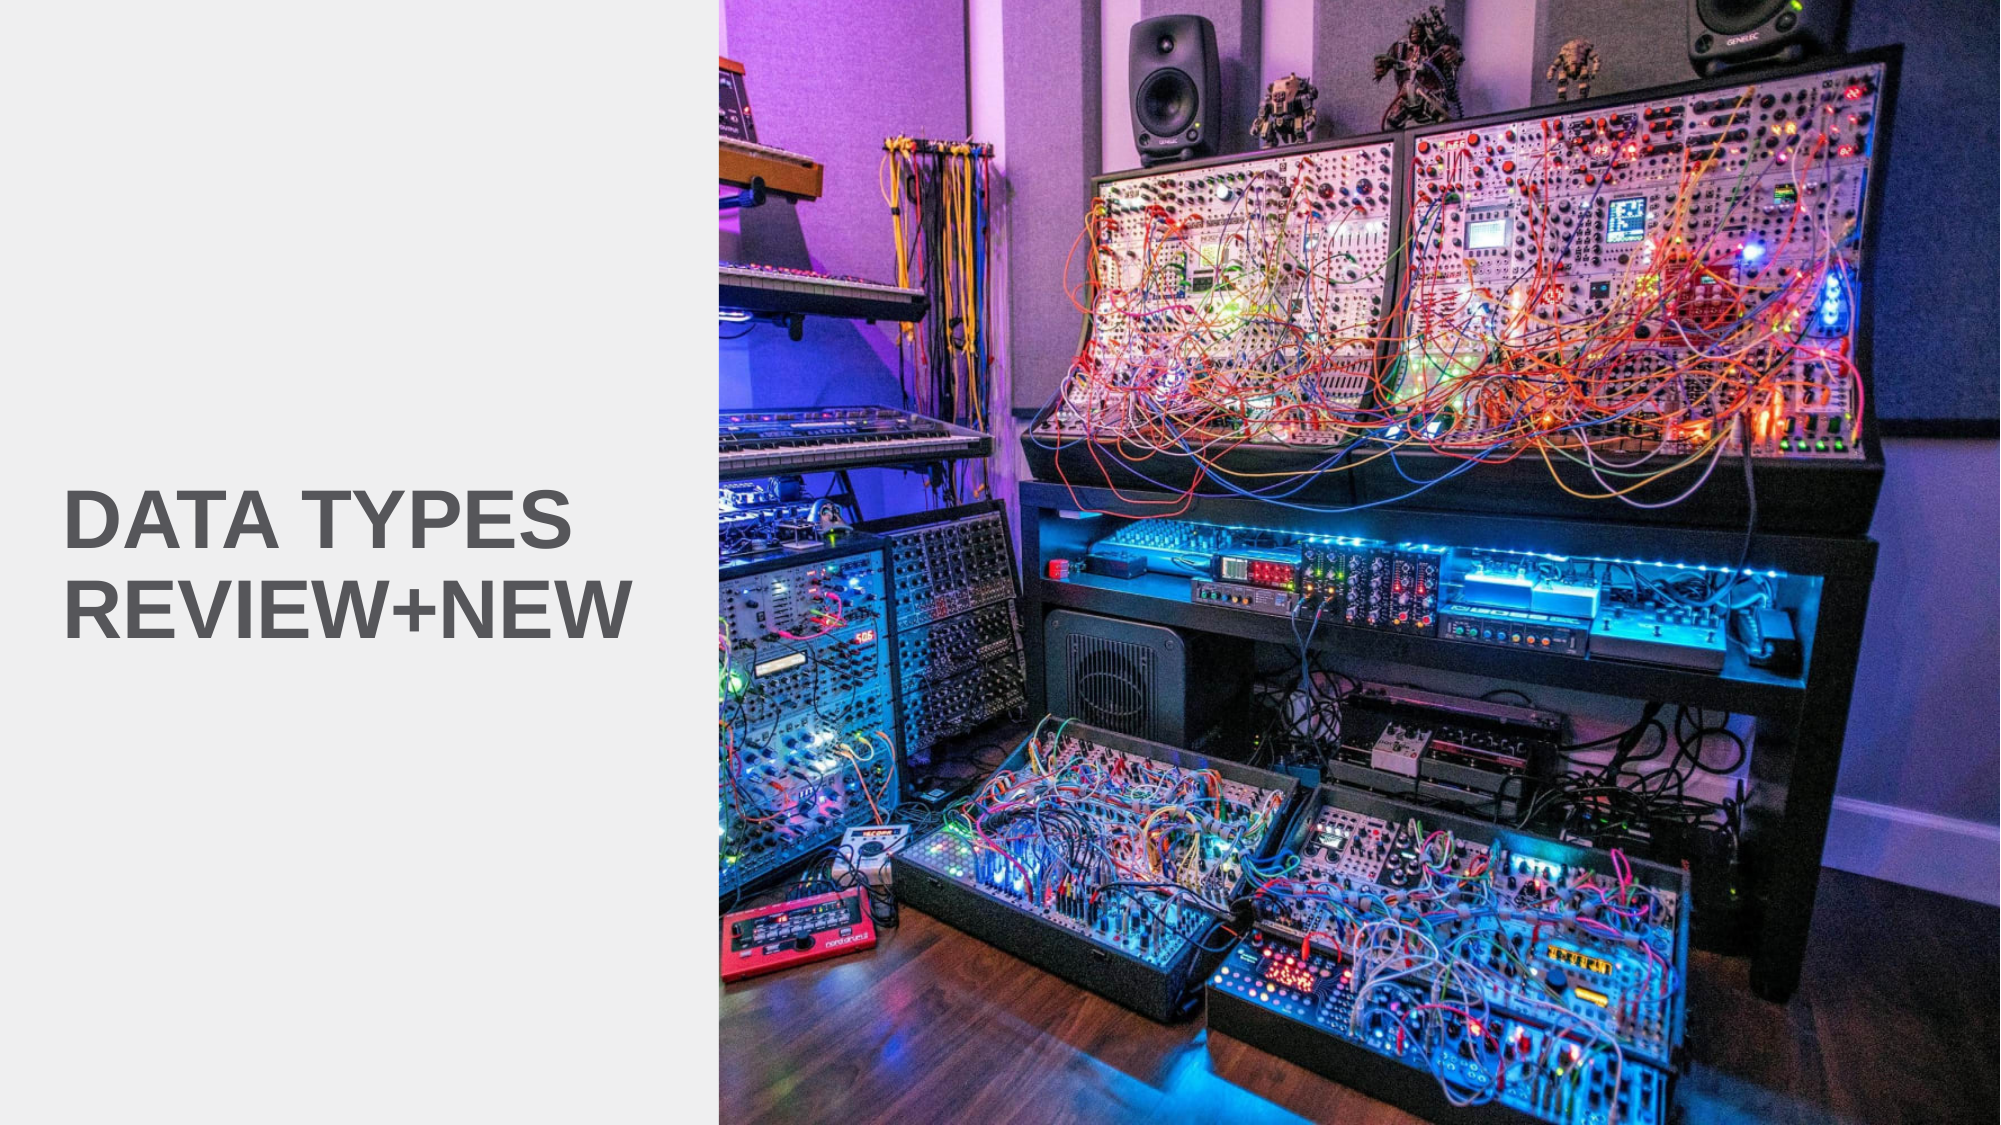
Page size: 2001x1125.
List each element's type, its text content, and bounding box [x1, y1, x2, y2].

picture [718, 0, 2000, 1125]
picture [1576, 1099, 1581, 1113]
title Data Types Review+New [62, 338, 718, 788]
